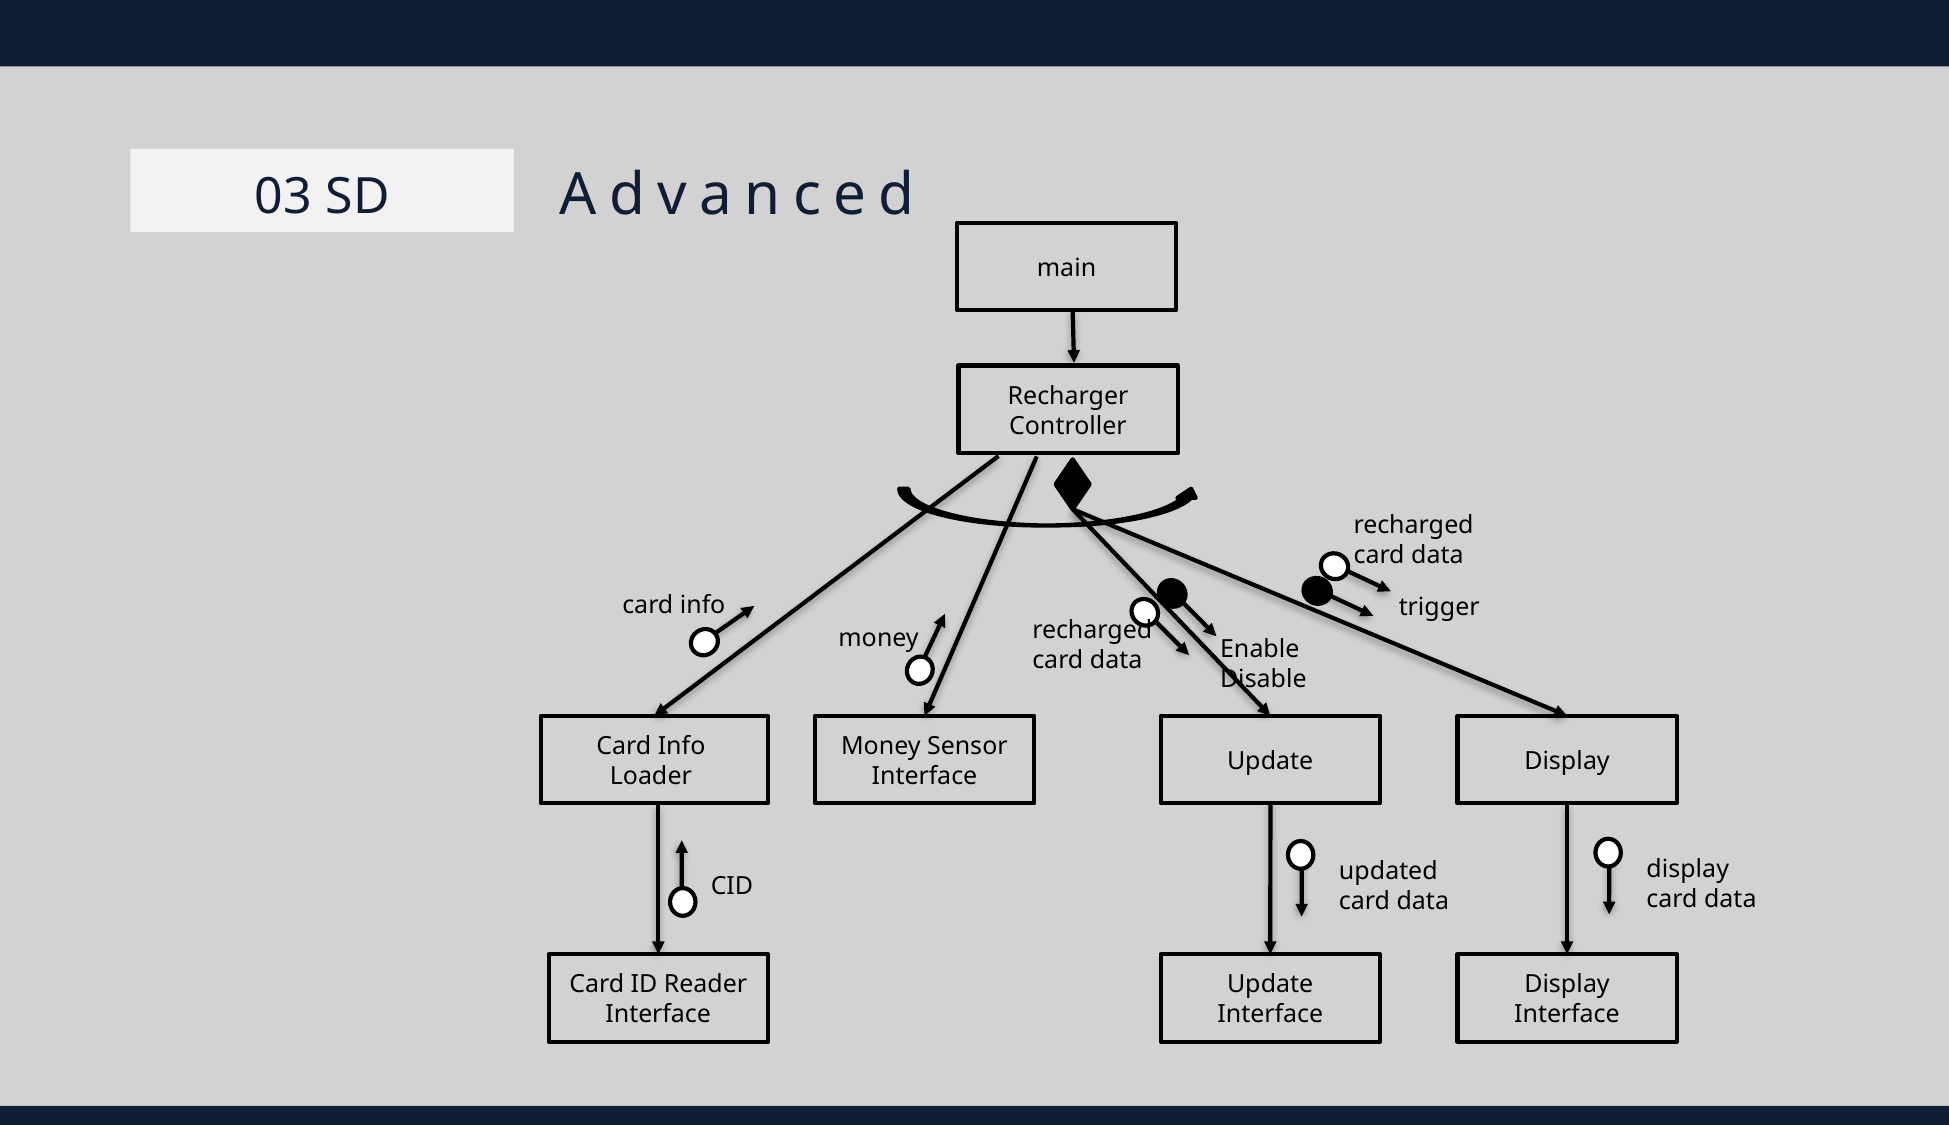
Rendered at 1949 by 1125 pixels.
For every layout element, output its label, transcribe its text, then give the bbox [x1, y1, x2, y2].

text_box 0 3 S D [160, 155, 484, 231]
text_box [0, 1104, 1949, 1125]
text_box [0, 0, 1949, 68]
text_box [128, 147, 516, 234]
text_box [540, 222, 1781, 1042]
text_box Advanced [544, 148, 1828, 234]
